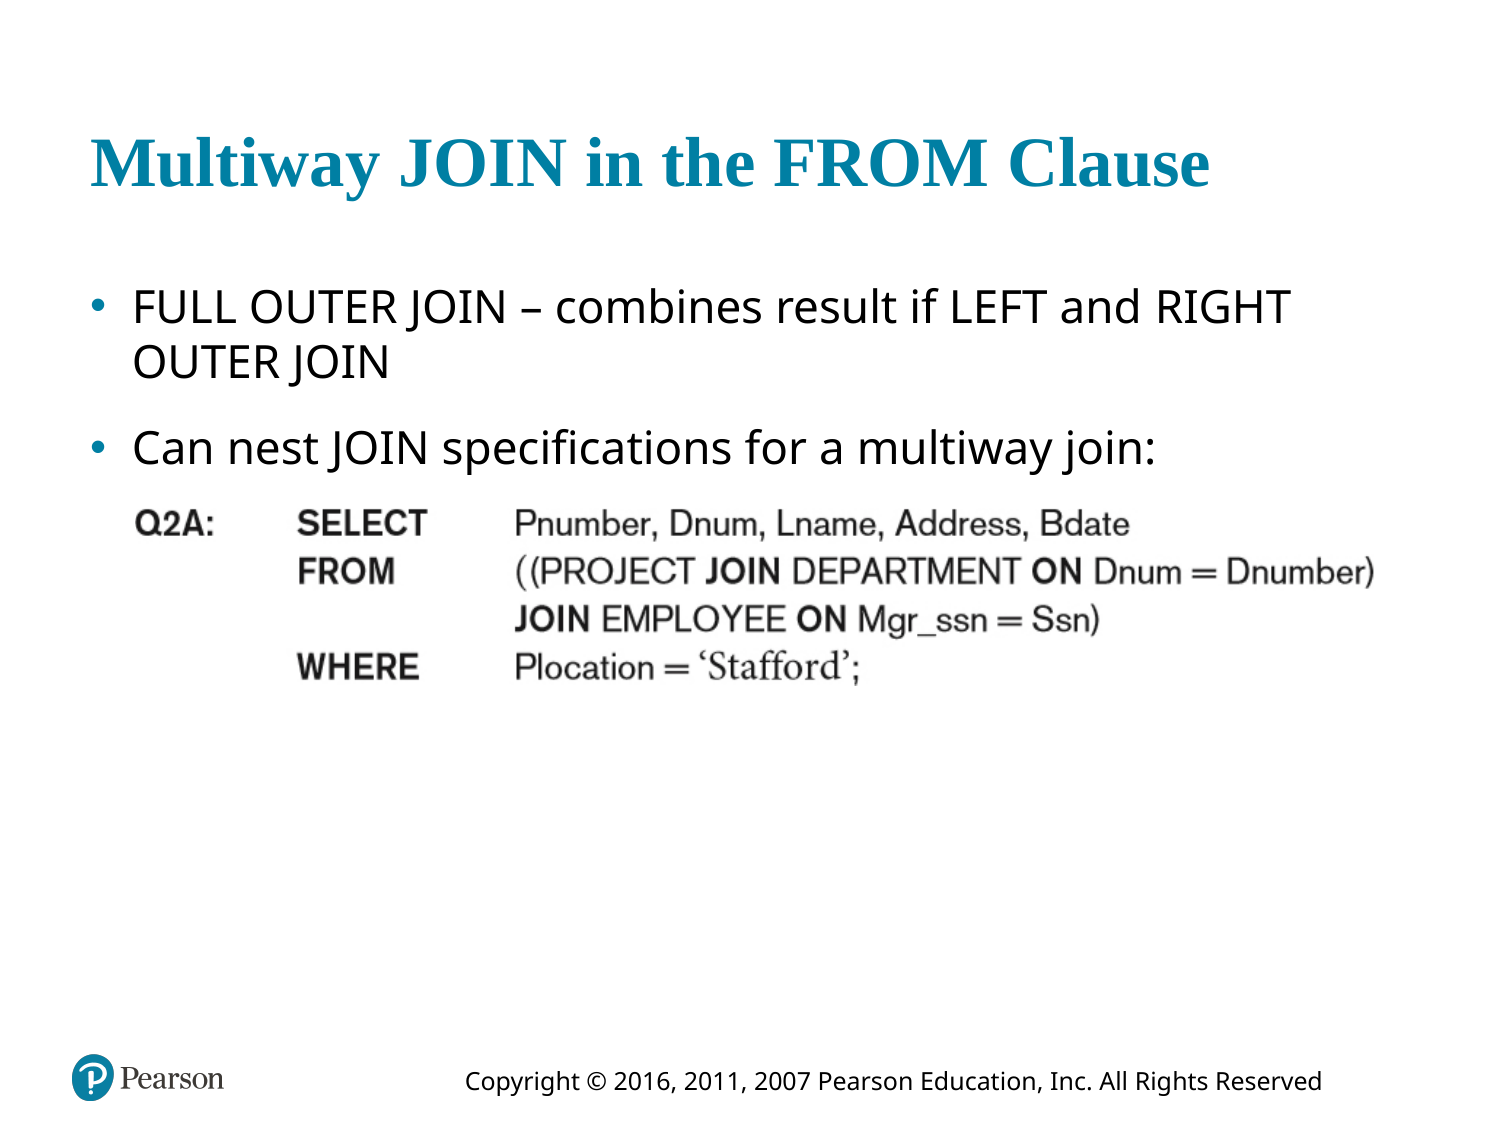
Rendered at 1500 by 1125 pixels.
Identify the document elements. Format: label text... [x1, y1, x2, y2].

picture [72, 1087, 83, 1101]
title Multiway JOIN in the FROM Clause [75, 0, 1425, 216]
picture [80, 1063, 106, 1088]
list FULL OUTER JOIN – combines result if LEFT and RIGHT OUTER JOIN Can nest JOIN specifications for a multiway join: [75, 262, 1425, 931]
picture [98, 1054, 224, 1101]
picture [72, 1054, 88, 1070]
picture [134, 508, 1375, 686]
